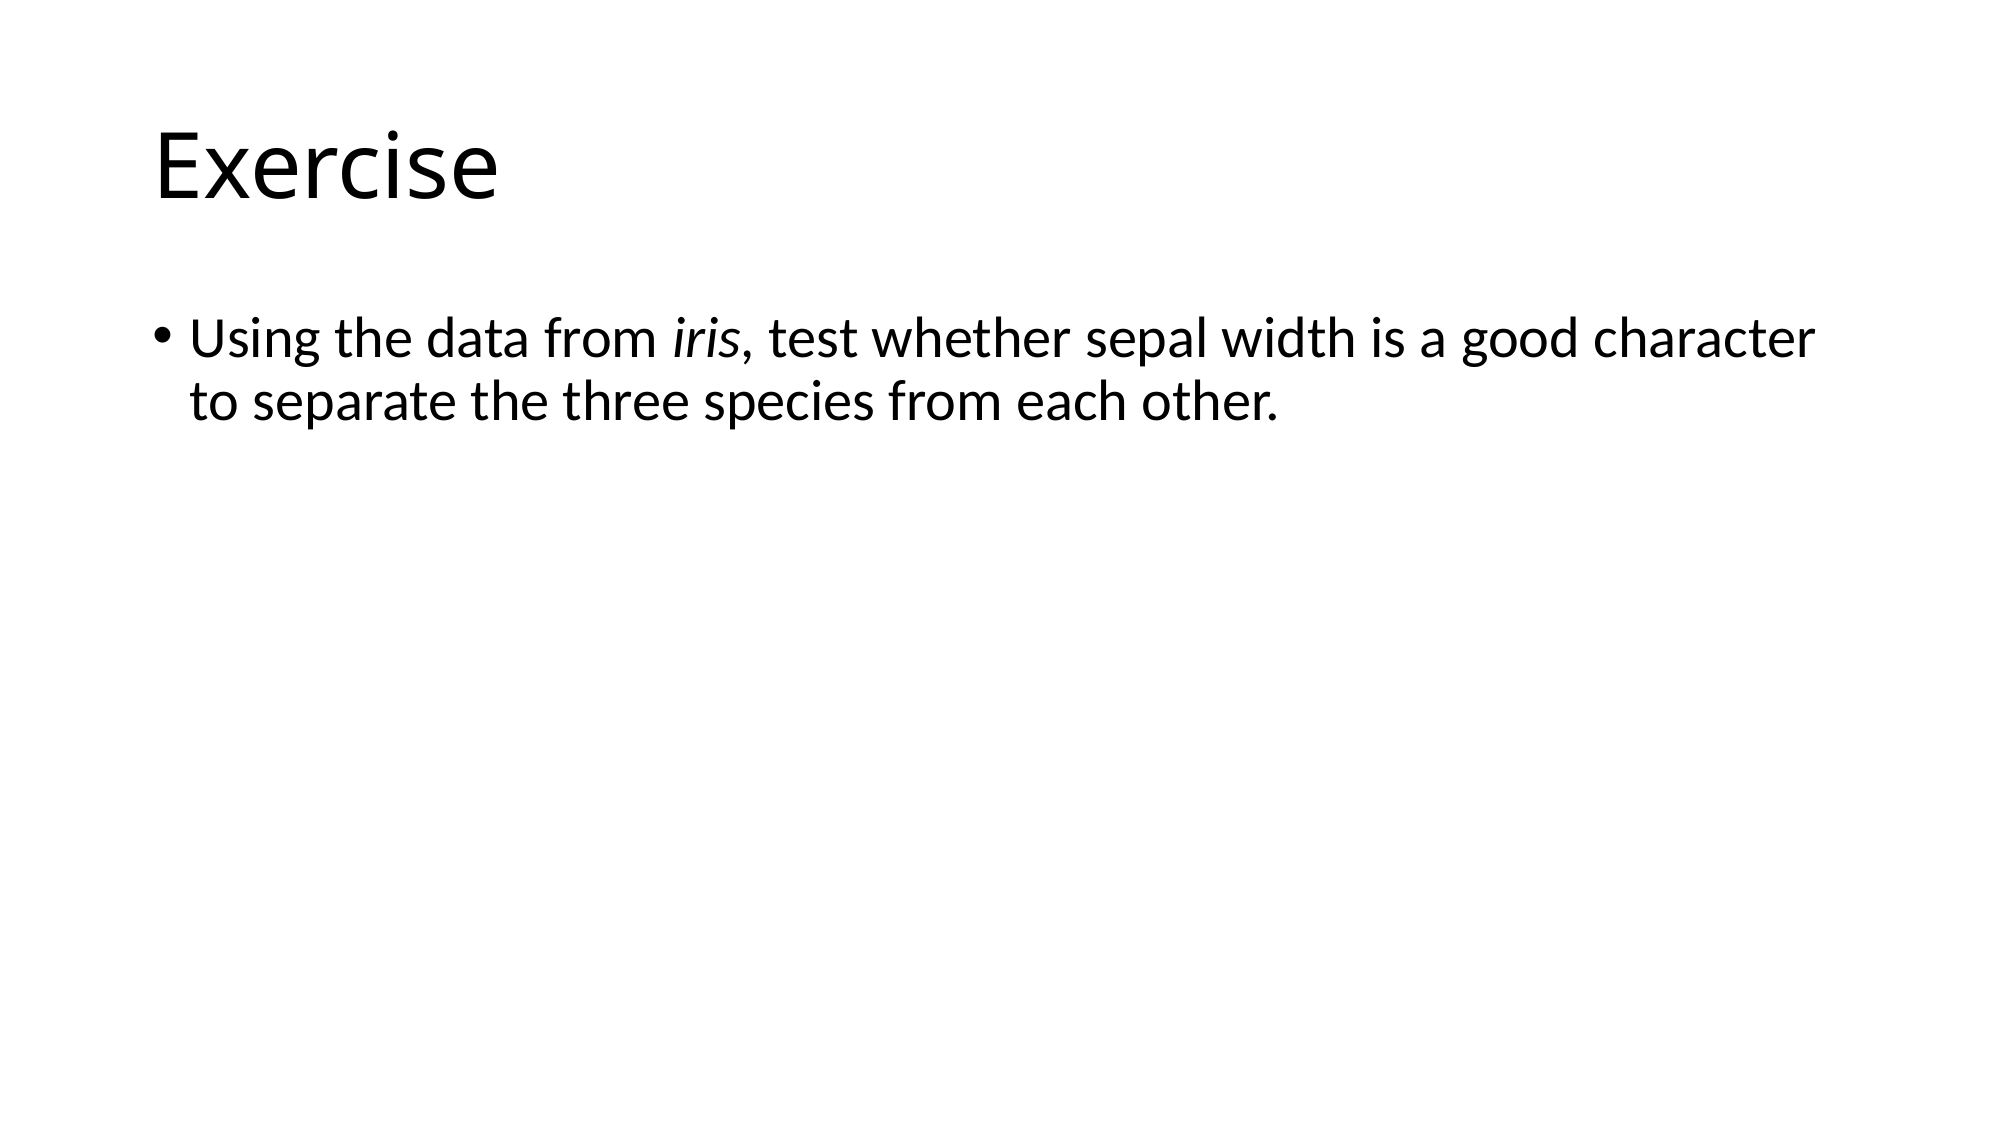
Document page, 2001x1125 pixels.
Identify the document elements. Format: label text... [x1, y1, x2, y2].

list Using the data from iris, test whether sepal width is a good character to separate the three species from each other. [137, 299, 1863, 1014]
title Exercise [137, 59, 1863, 278]
